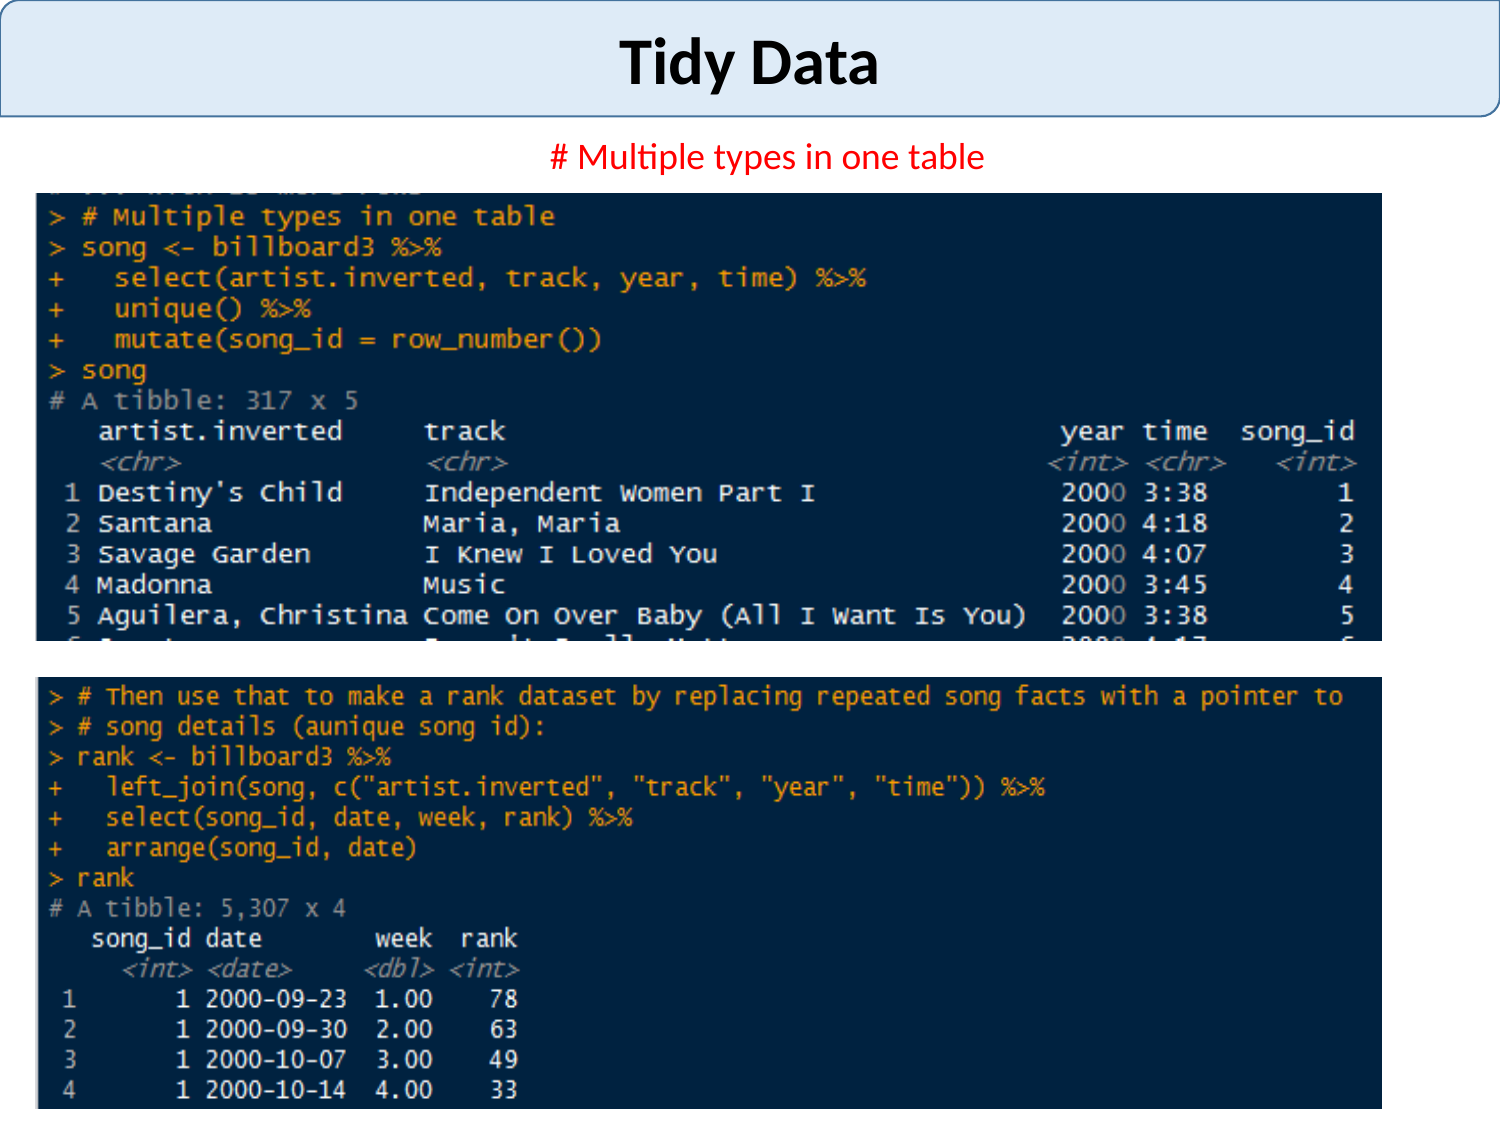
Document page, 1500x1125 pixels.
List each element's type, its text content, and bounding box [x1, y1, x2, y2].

picture [35, 193, 1382, 641]
text_box # Multiple types in one table [201, 124, 1335, 185]
text_box Tidy Data [0, 0, 1500, 118]
picture [35, 677, 1382, 1109]
